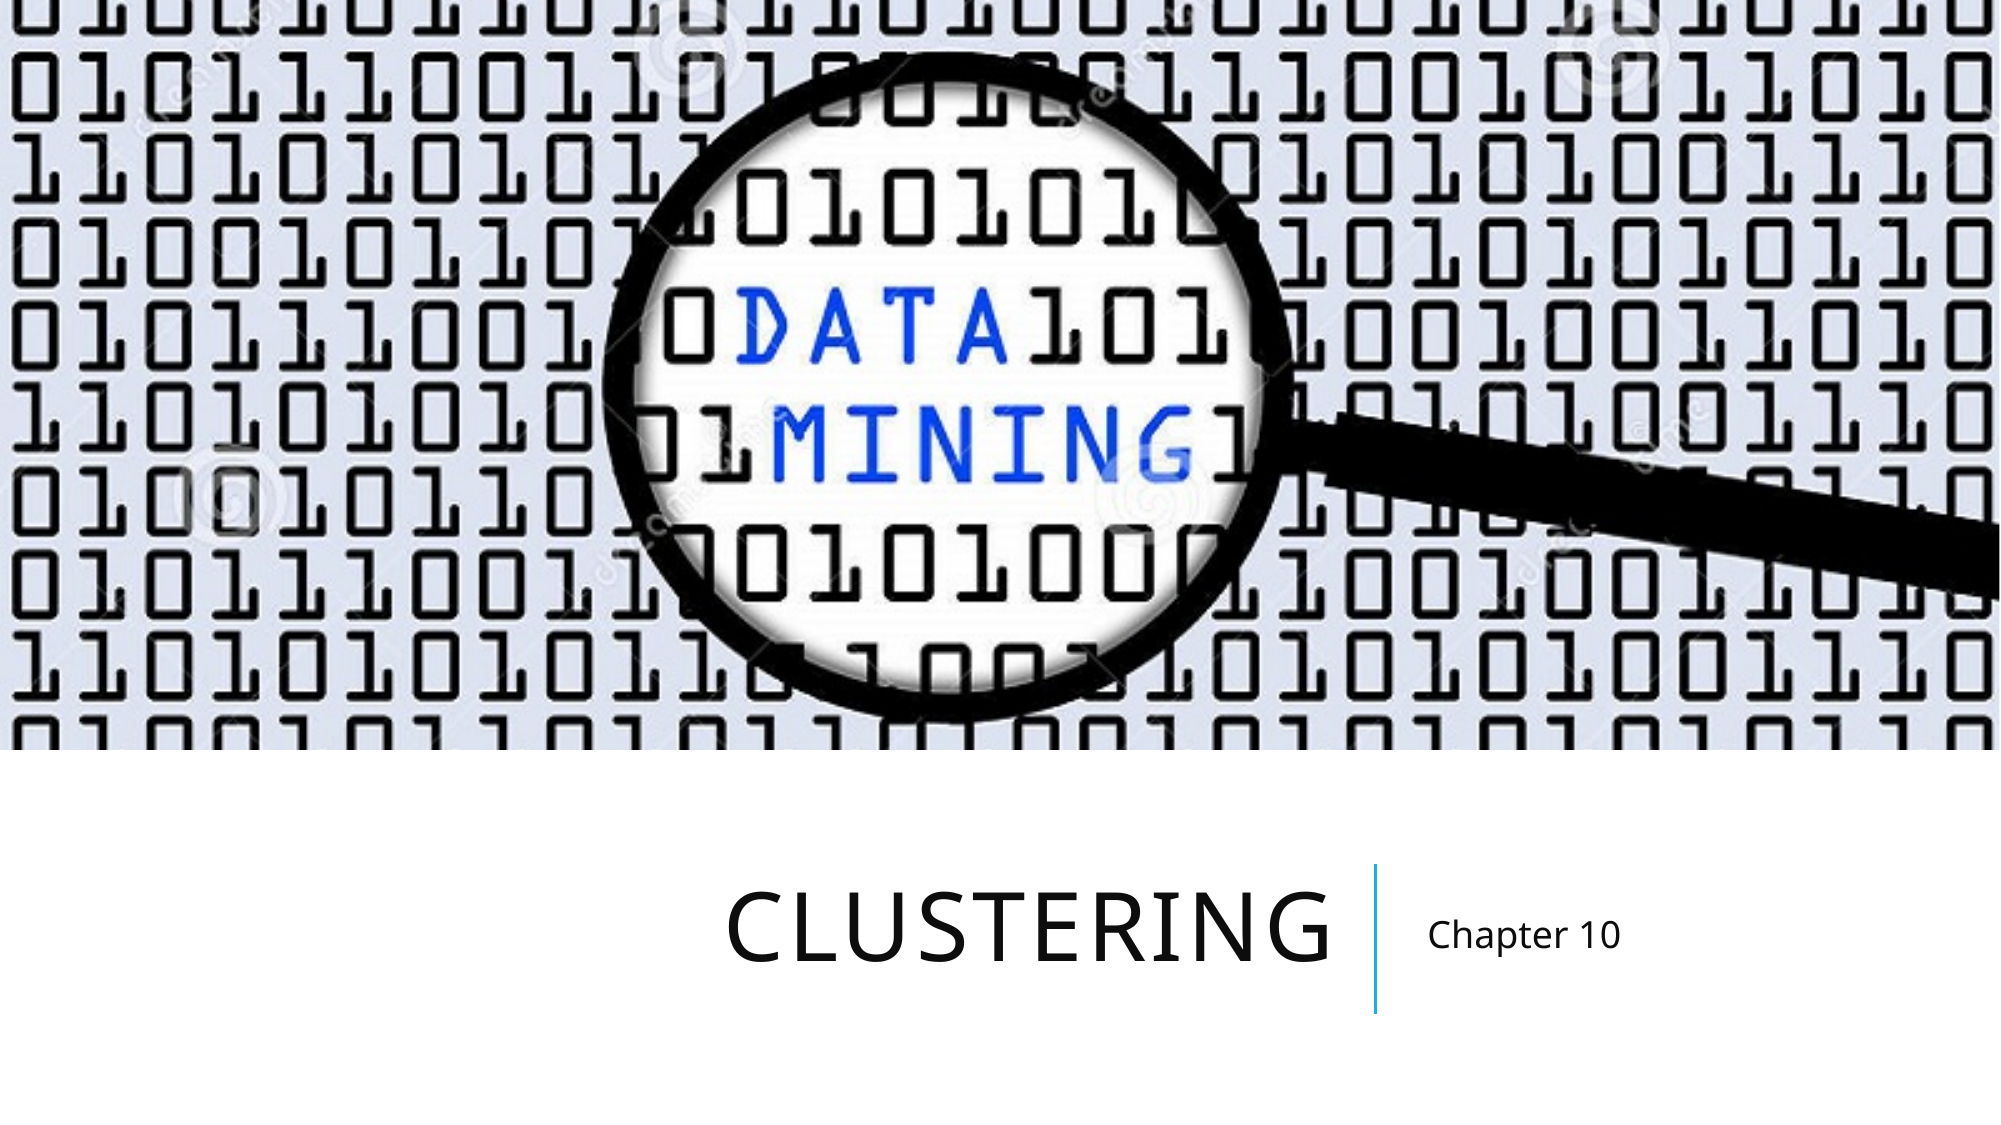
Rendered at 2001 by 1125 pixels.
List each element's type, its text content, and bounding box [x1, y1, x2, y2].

title Clustering [75, 813, 1350, 1054]
list Chapter 10 [1412, 813, 1938, 1054]
picture [0, 0, 2000, 751]
